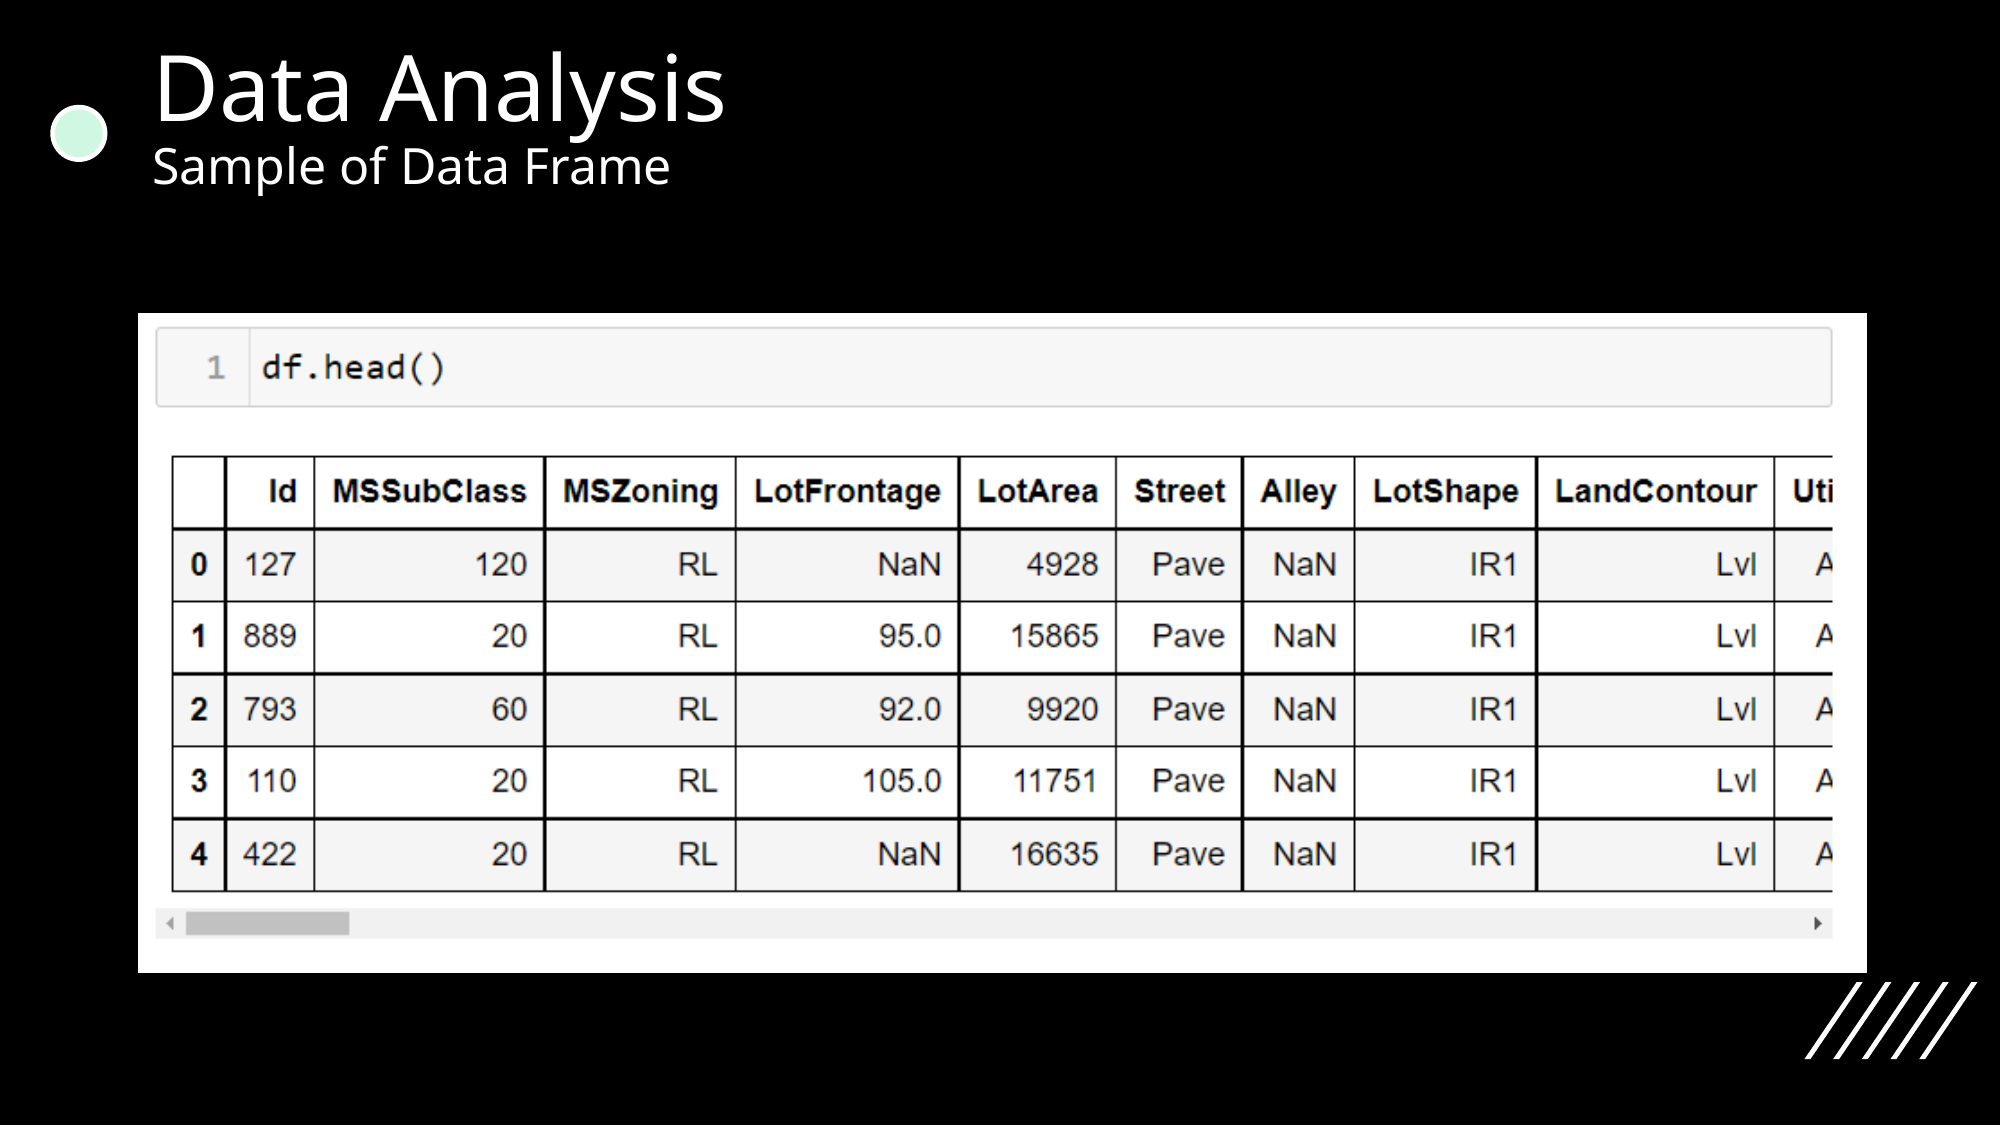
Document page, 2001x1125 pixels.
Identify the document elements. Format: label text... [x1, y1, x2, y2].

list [138, 313, 1867, 973]
title Data Analysis Sample of Data Frame [137, 59, 1863, 278]
